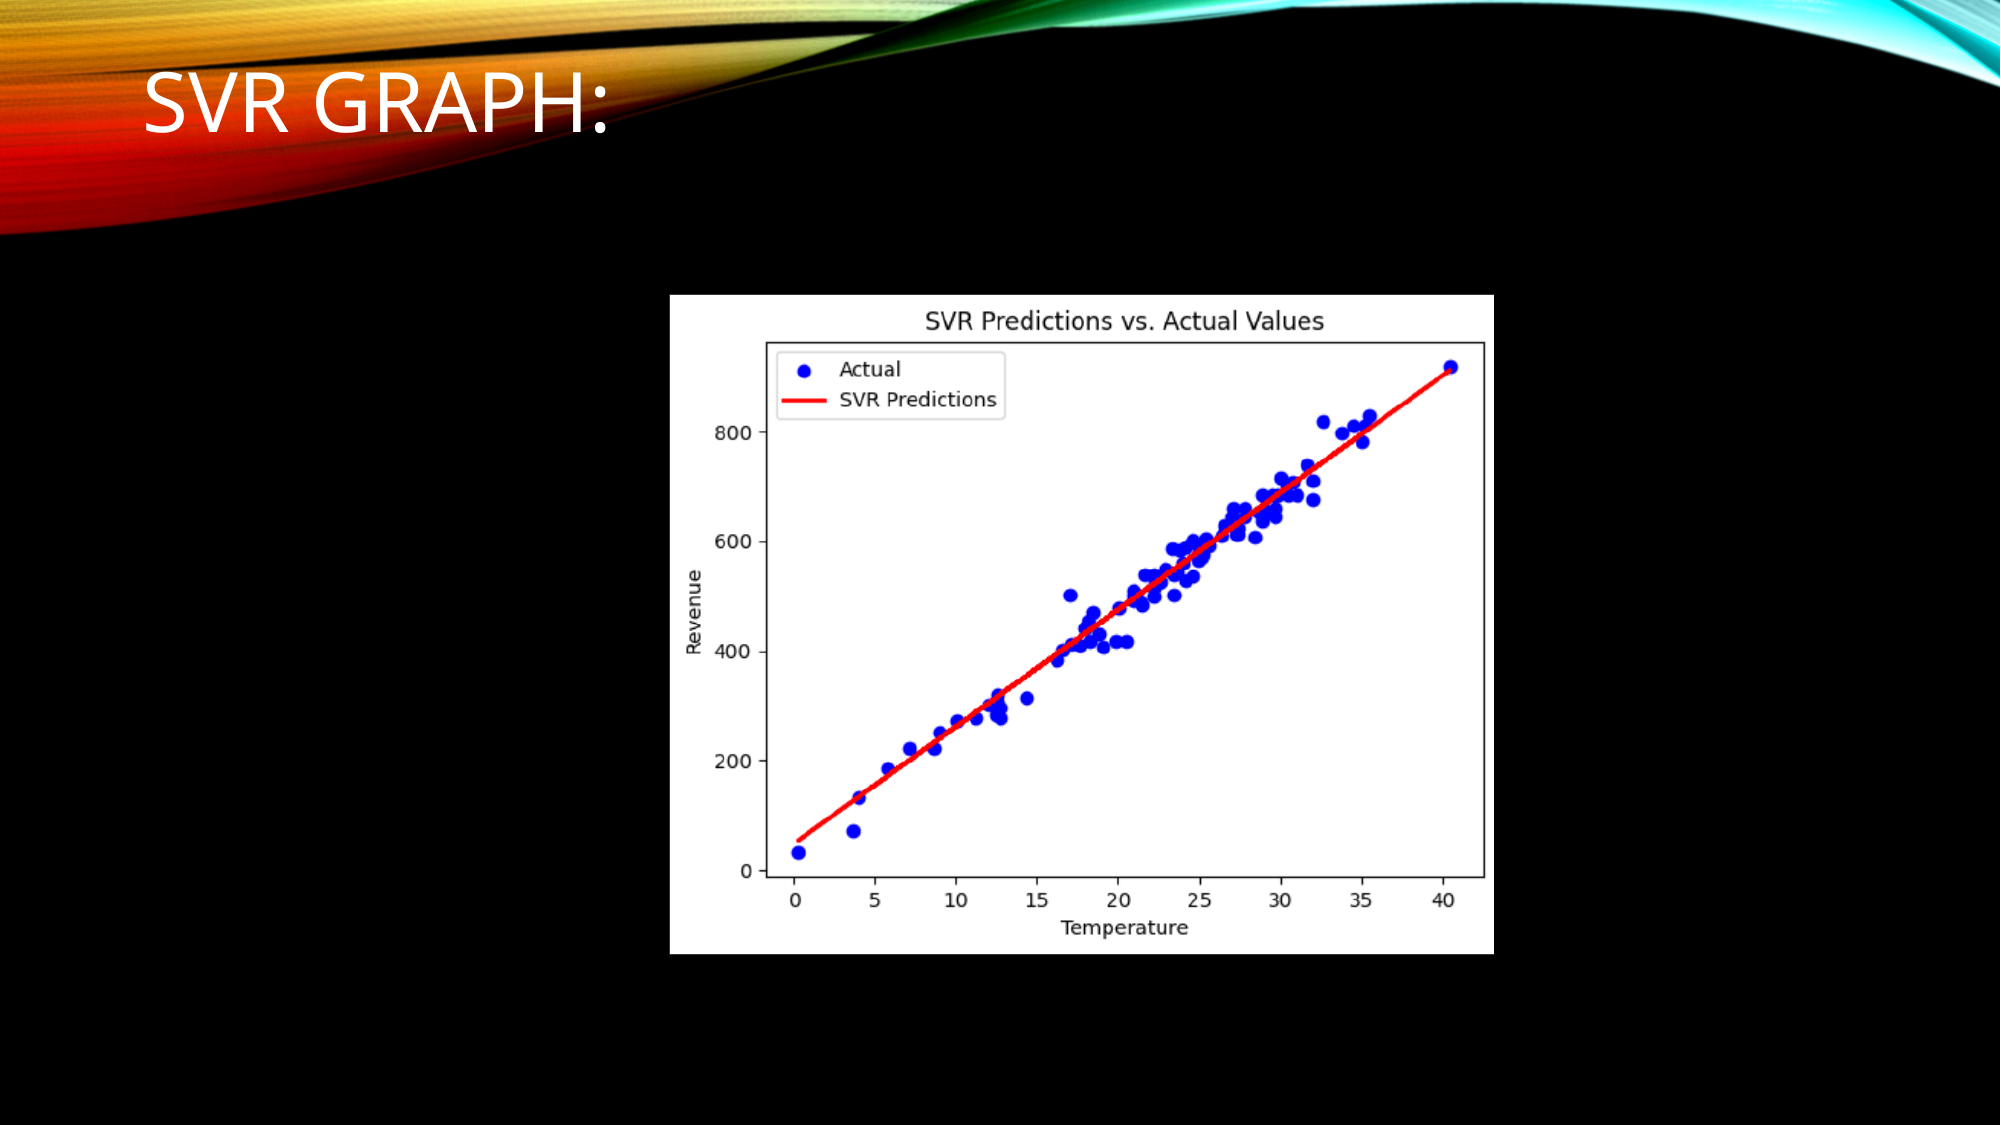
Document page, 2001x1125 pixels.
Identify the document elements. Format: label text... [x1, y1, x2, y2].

title Svr graph: [0, 0, 758, 213]
picture [0, 0, 2000, 237]
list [669, 294, 1494, 956]
